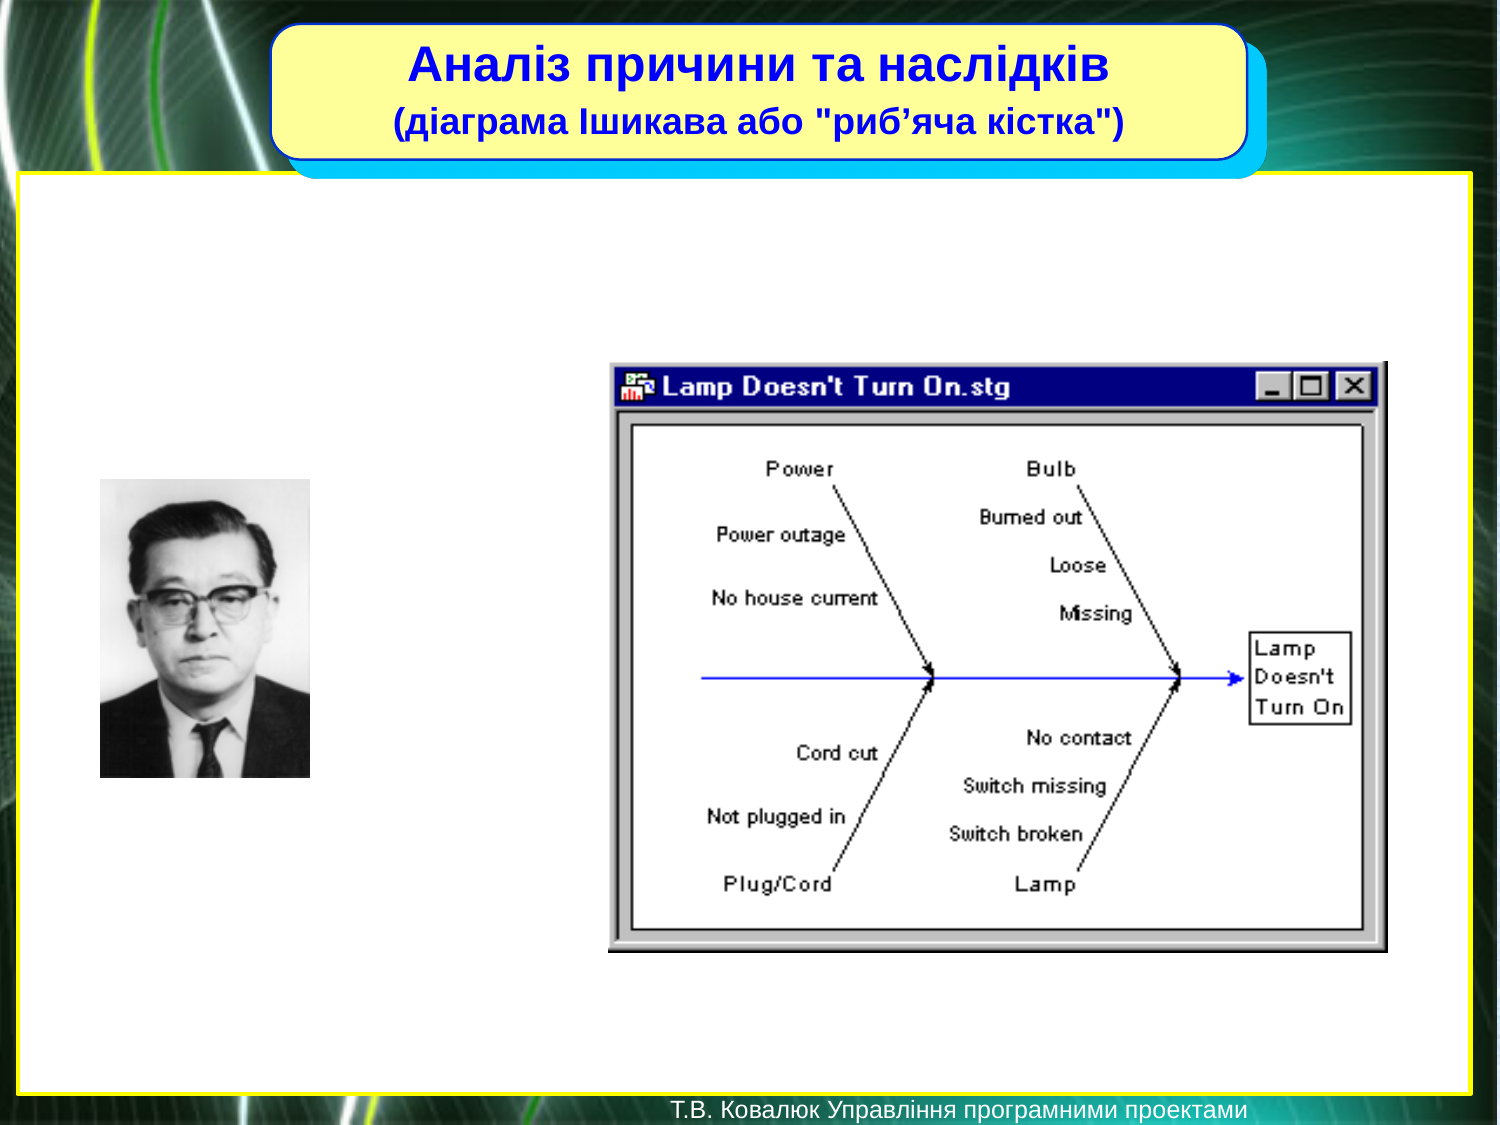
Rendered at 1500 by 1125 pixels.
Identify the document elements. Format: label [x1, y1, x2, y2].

text_box [265, 18, 1270, 183]
picture [0, 0, 1500, 1125]
